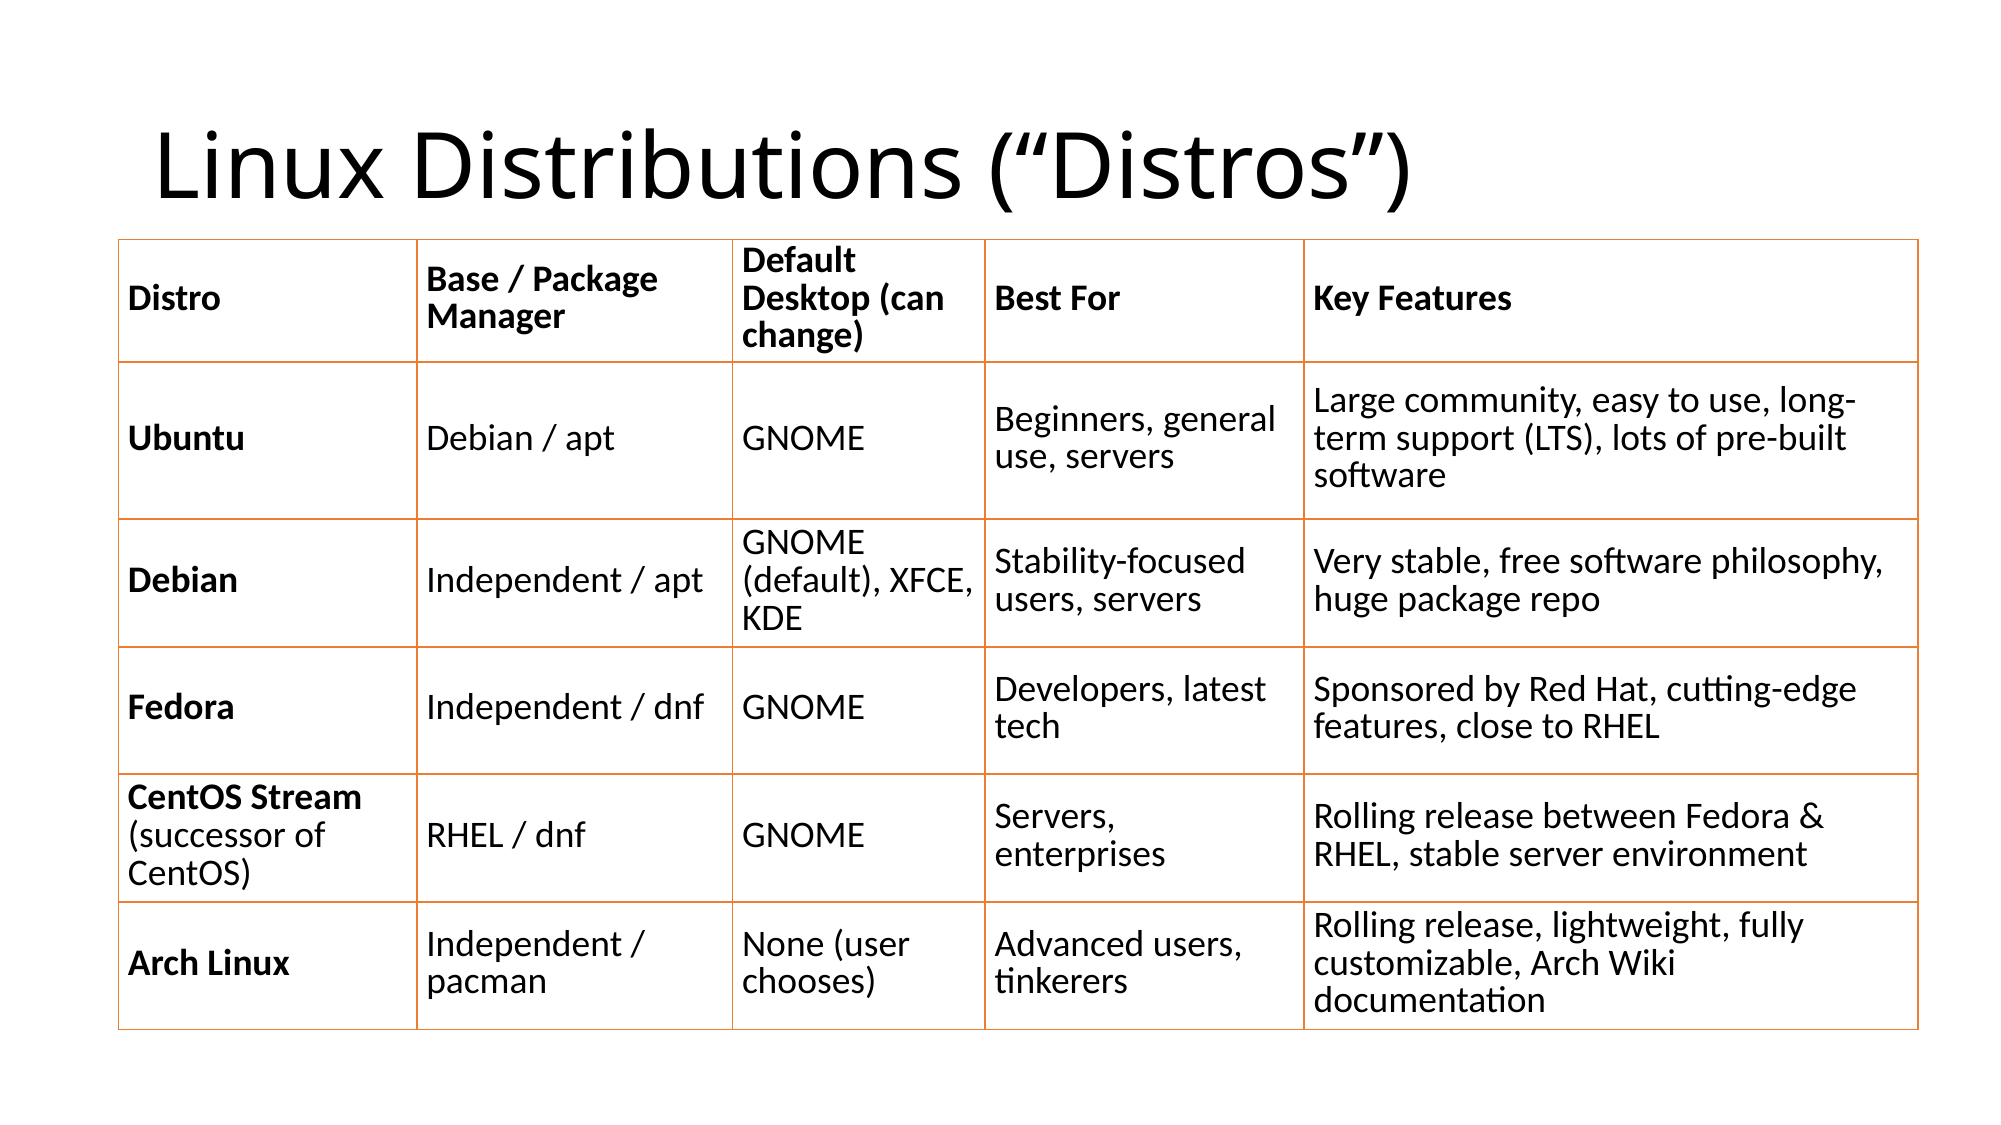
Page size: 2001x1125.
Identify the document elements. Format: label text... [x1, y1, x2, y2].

table_cell Arch Linux [119, 903, 416, 1029]
table_cell Sponsored by Red Hat, cutting-edge features, close to RHEL [1305, 648, 1917, 773]
table_cell Ubuntu [119, 363, 416, 518]
table_cell GNOME [733, 363, 984, 518]
table_cell Fedora [119, 648, 416, 773]
table_cell Independent / dnf [418, 648, 732, 773]
table_cell RHEL / dnf [418, 775, 732, 901]
table_cell Stability-focused users, servers [986, 520, 1303, 646]
table_cell Debian [119, 520, 416, 646]
table_cell Advanced users, tinkerers [986, 903, 1303, 1029]
table_cell Developers, latest tech [986, 648, 1303, 773]
table_header Default Desktop (can change) [733, 240, 984, 361]
table_cell GNOME [733, 648, 984, 773]
table_cell Rolling release, lightweight, fully customizable, Arch Wiki documentation [1305, 903, 1917, 1029]
table_cell Debian / apt [418, 363, 732, 518]
table_header Key Features [1305, 240, 1917, 361]
table_cell Large community, easy to use, long-term support (LTS), lots of pre-built software [1305, 363, 1917, 518]
table_header Base / Package Manager [418, 240, 732, 361]
table_cell CentOS Stream (successor of CentOS) [119, 775, 416, 901]
table_cell Servers, enterprises [986, 775, 1303, 901]
table_cell Very stable, free software philosophy, huge package repo [1305, 520, 1917, 646]
table_header Best For [986, 240, 1303, 361]
table_cell Independent / apt [418, 520, 732, 646]
table_cell GNOME [733, 775, 984, 901]
table_header Distro [119, 240, 416, 361]
table_cell Beginners, general use, servers [986, 363, 1303, 518]
title Linux Distributions (“Distros”) [137, 59, 1863, 239]
table_cell None (user chooses) [733, 903, 984, 1029]
table_cell GNOME (default), XFCE, KDE [733, 520, 984, 646]
table_cell Rolling release between Fedora & RHEL, stable server environment [1305, 775, 1917, 901]
table_cell Independent / pacman [418, 903, 732, 1029]
